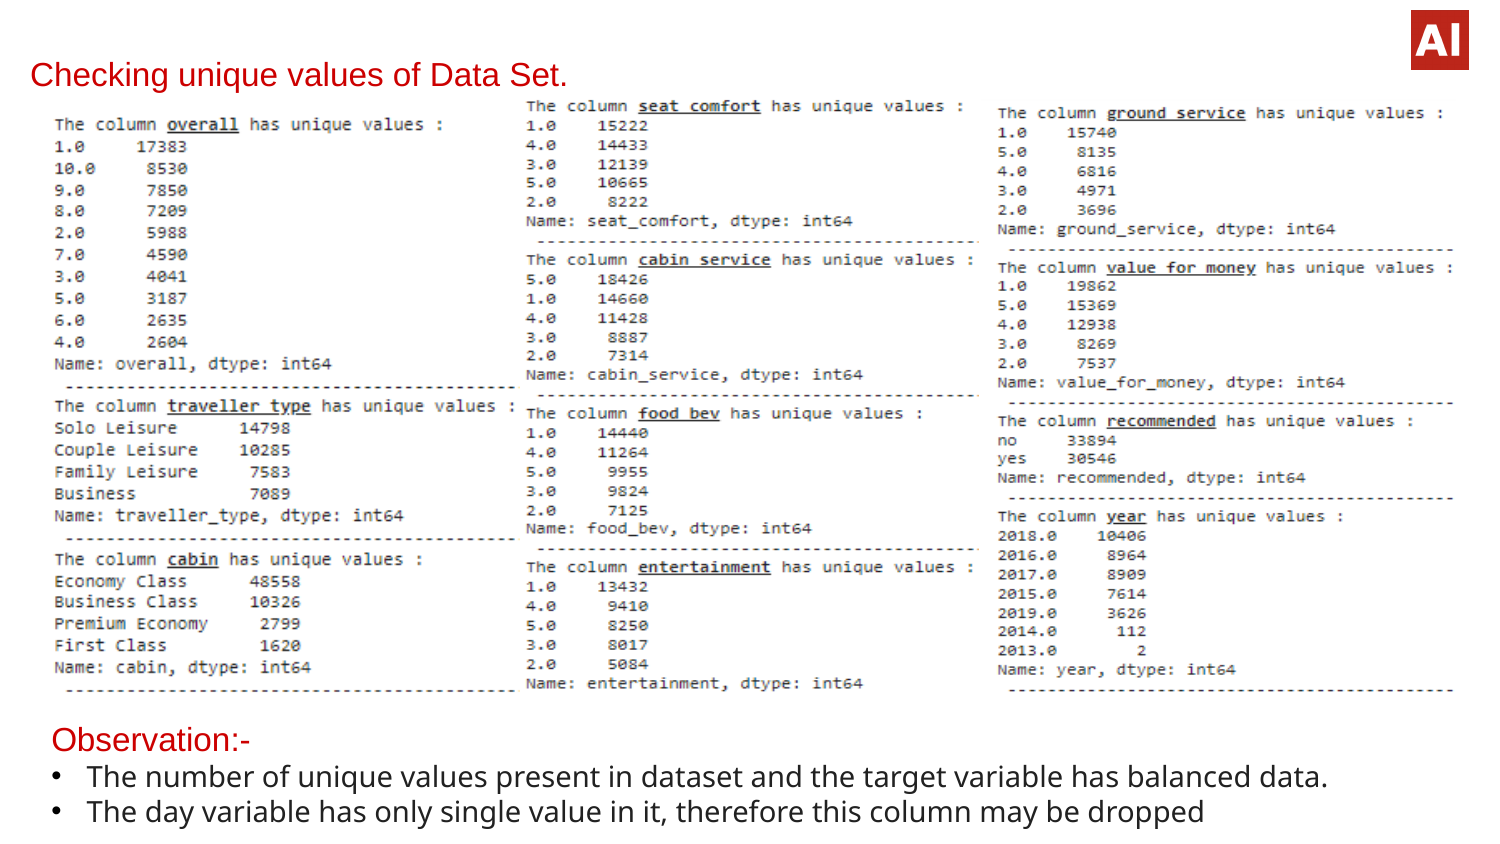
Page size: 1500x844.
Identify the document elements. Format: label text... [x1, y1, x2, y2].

text_box Observation:- The number of unique values present in dataset and the target variable has balanced data. The day variable has only single value in it, therefore this column may be dropped [36, 710, 1381, 844]
title Checking unique values of Data Set. [15, 38, 635, 108]
picture [44, 92, 980, 703]
picture [1411, 10, 1469, 70]
picture [981, 98, 1456, 697]
